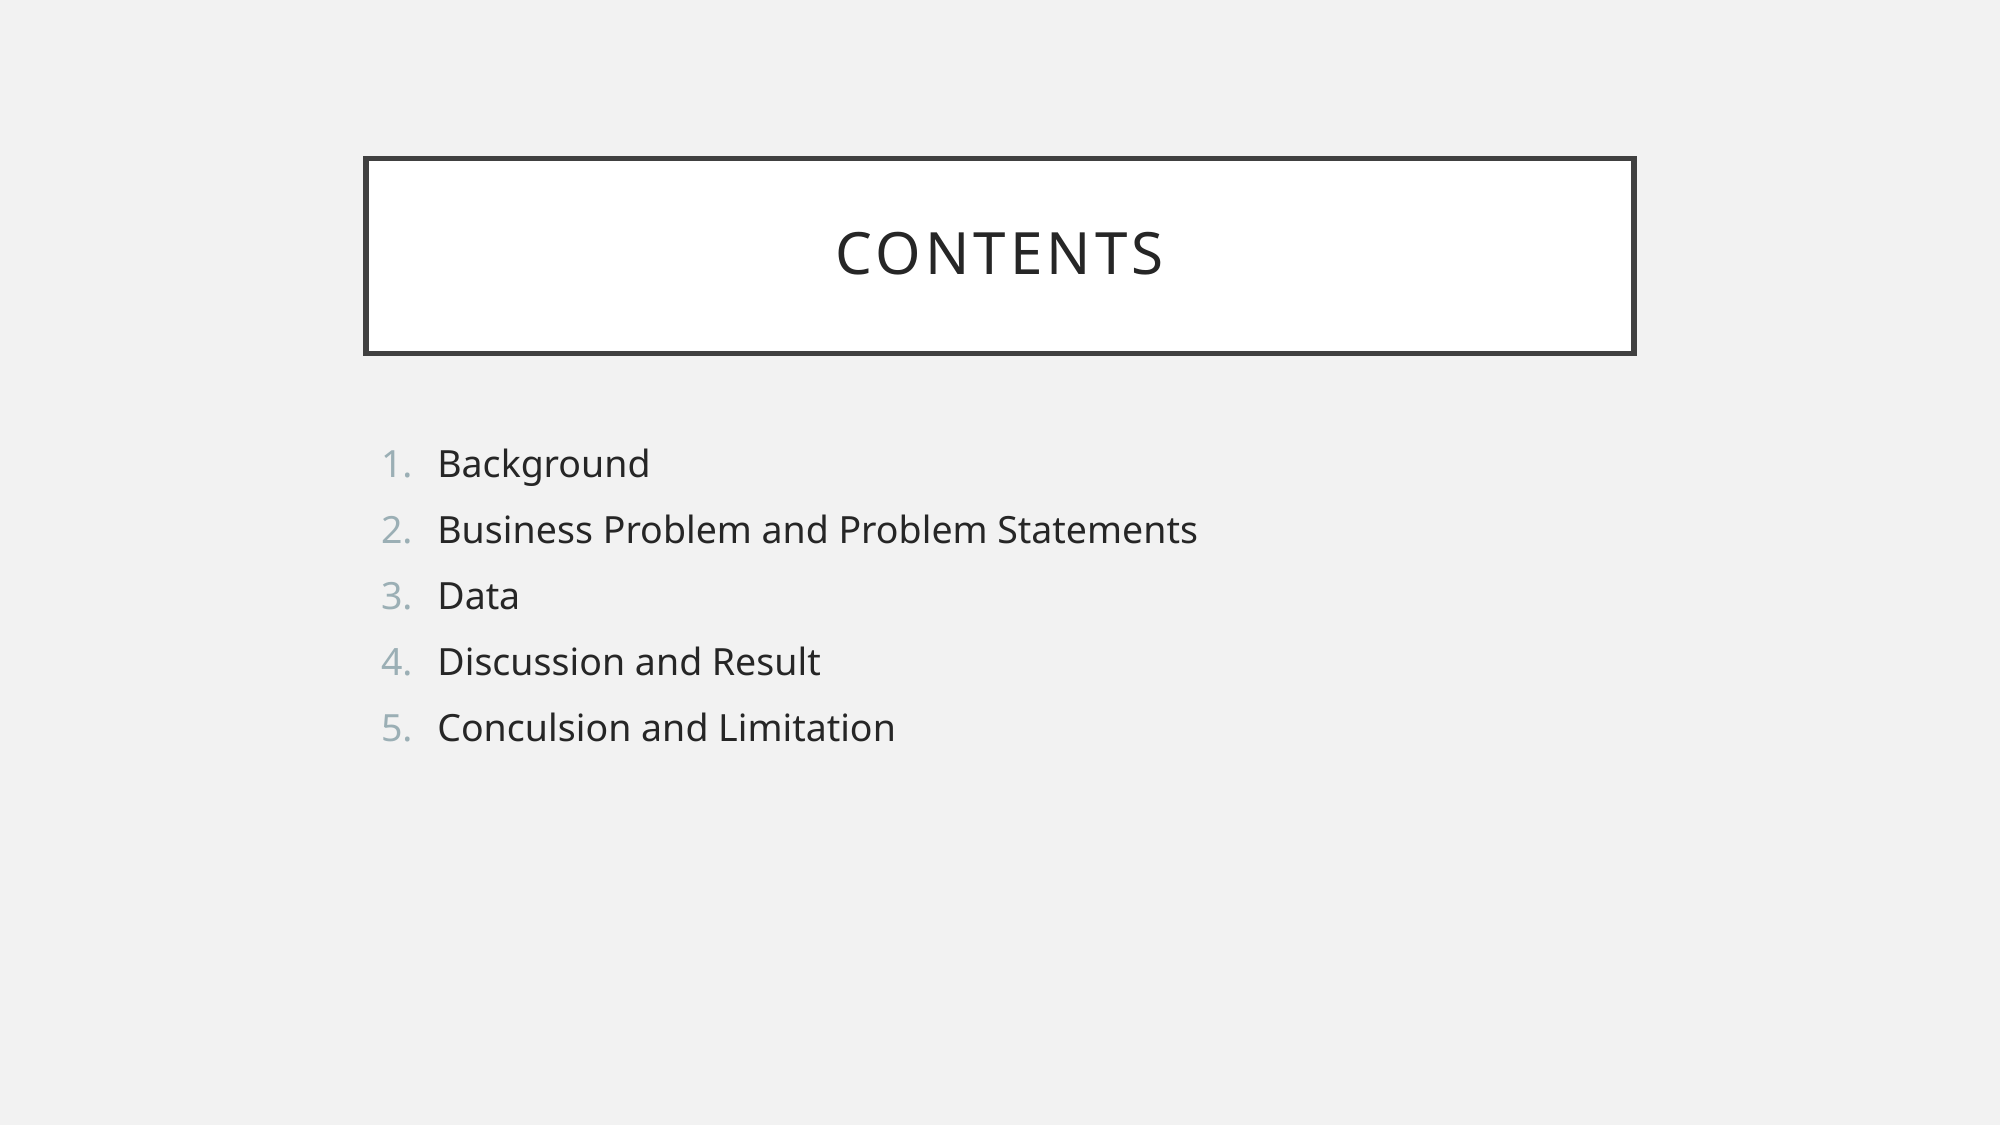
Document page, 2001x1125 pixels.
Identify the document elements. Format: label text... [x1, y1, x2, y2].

list Background Business Problem and Problem Statements Data Discussion and Result Conculsion and Limitation [366, 432, 1634, 942]
title Contents [363, 156, 1637, 356]
